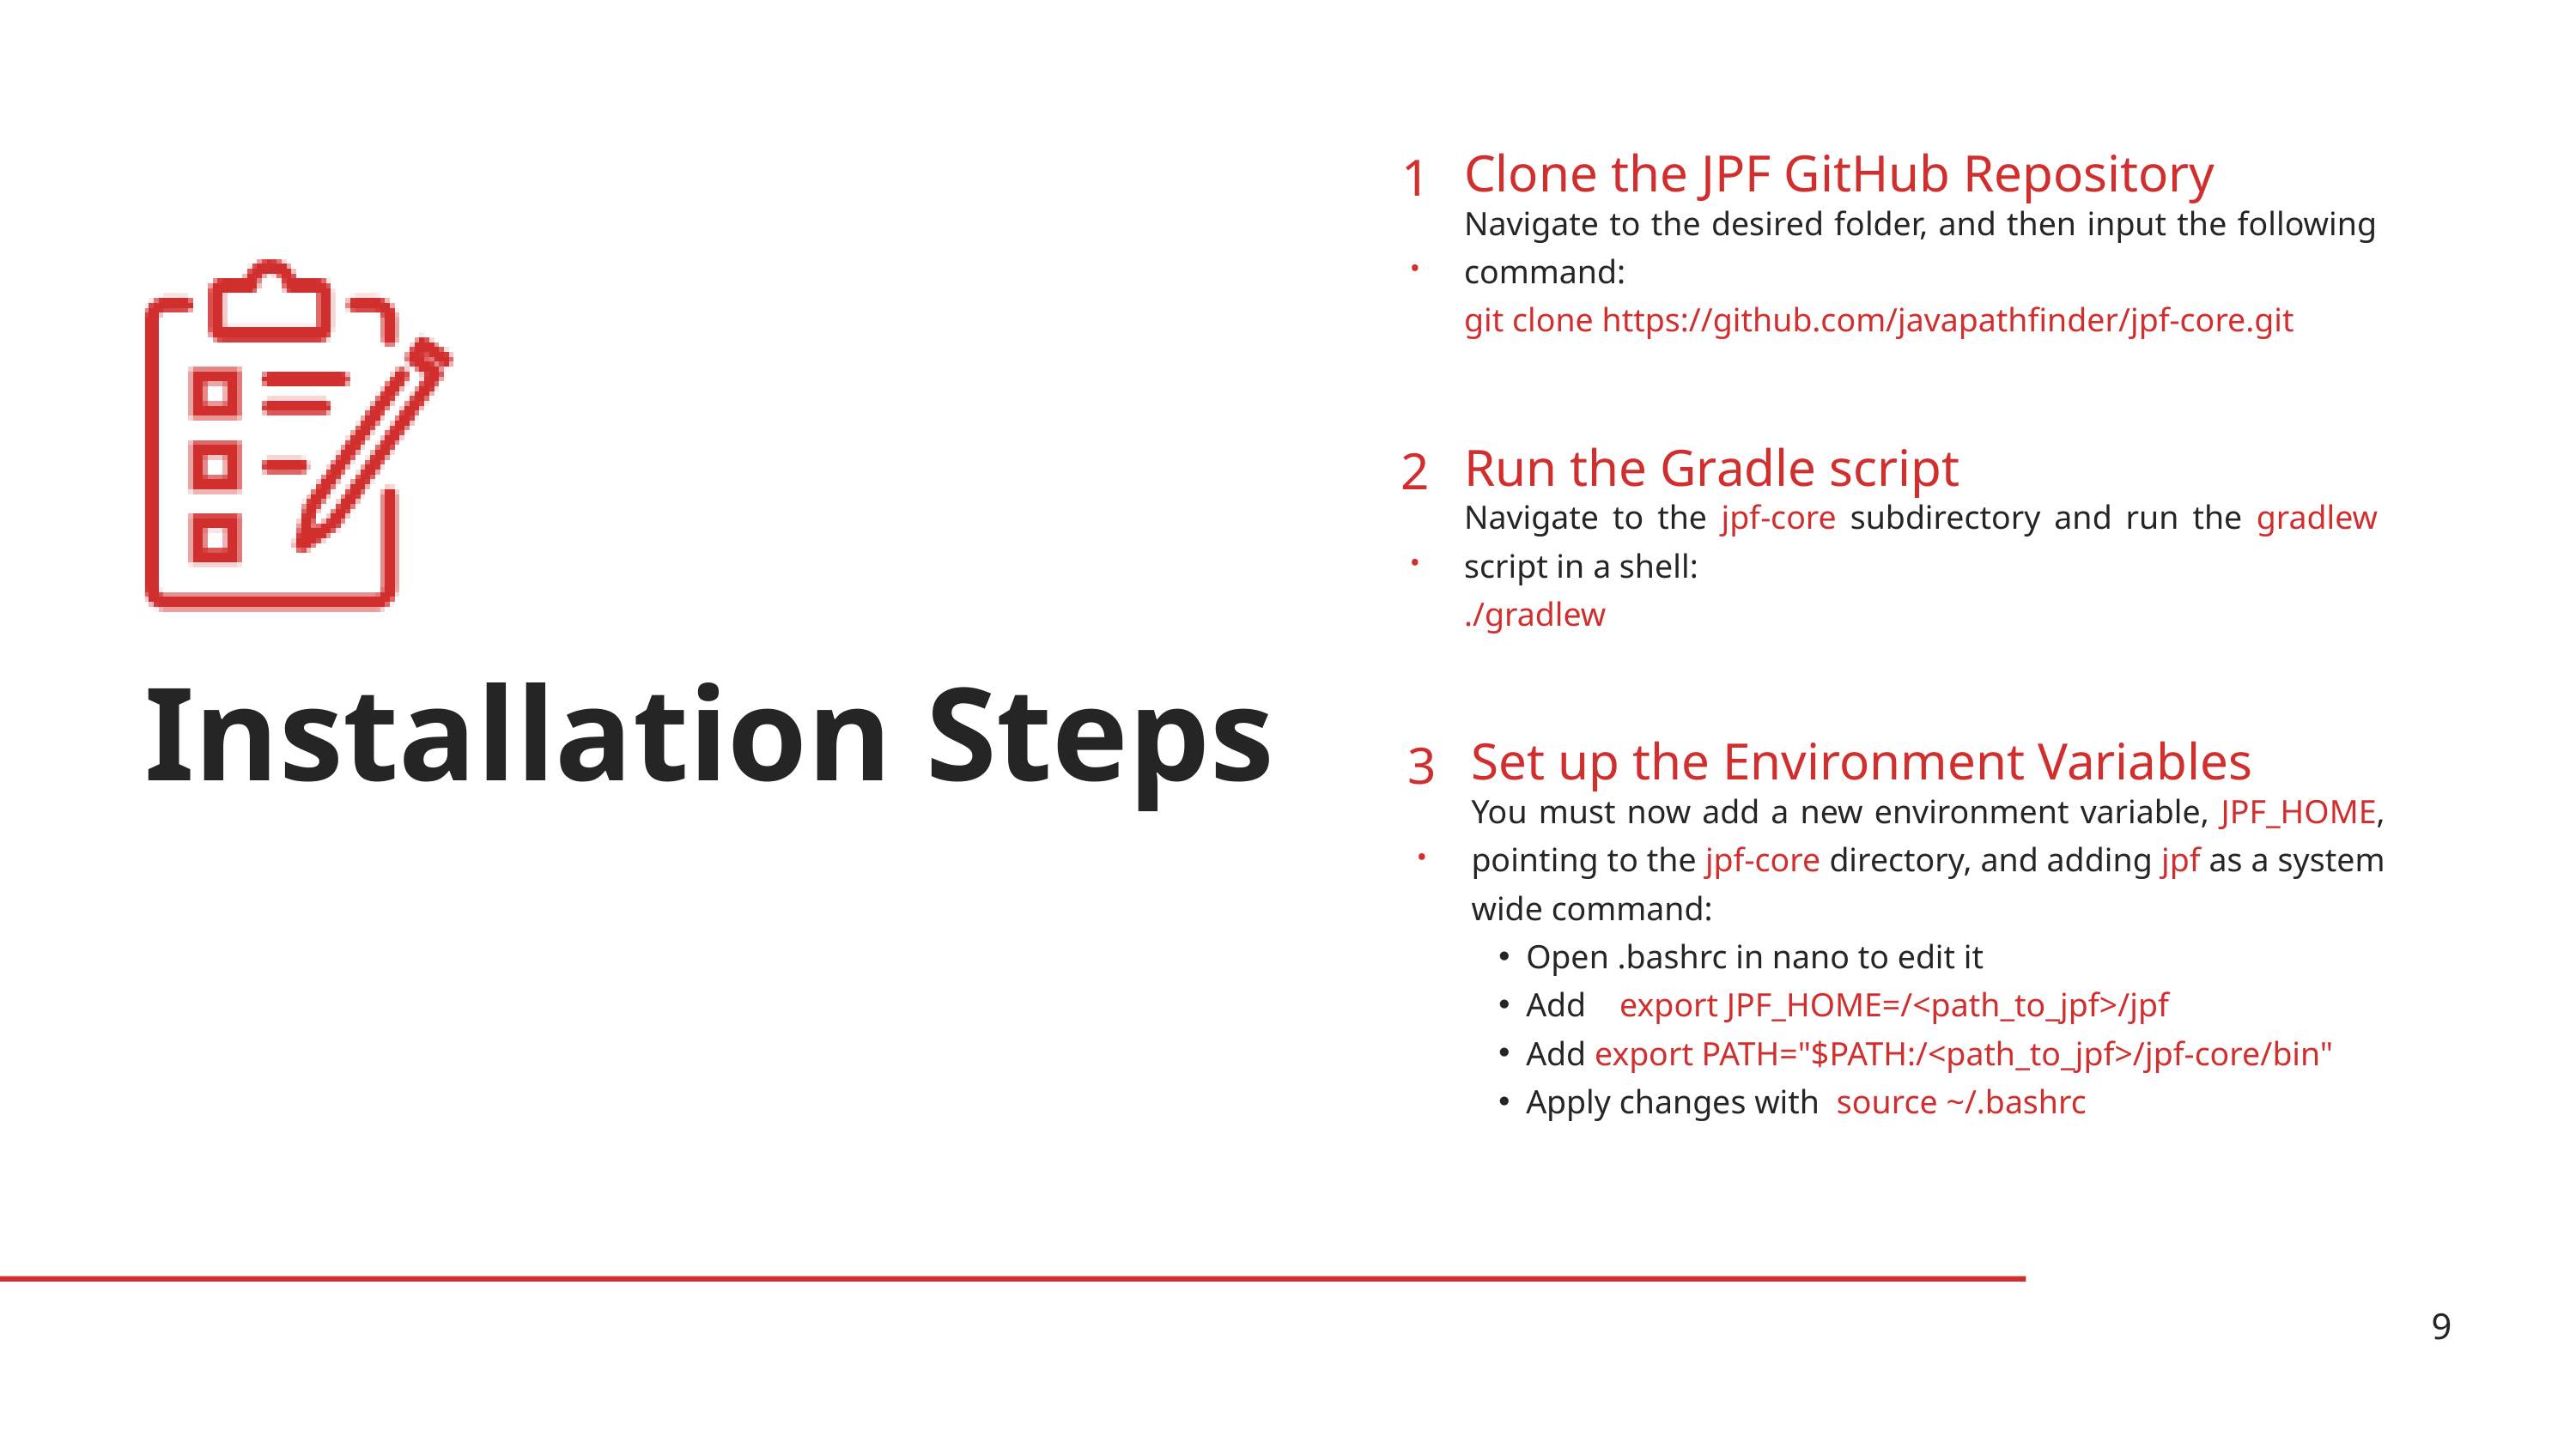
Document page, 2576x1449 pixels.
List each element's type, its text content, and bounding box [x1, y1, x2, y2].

text_box You must now add a new environment variable, JPF_HOME, pointing to the jpf-core directory, and adding jpf as a system wide command: Open .bashrc in nano to edit it Add export JPF_HOME=/<path_to_jpf>/jpf Add export PATH="$PATH:/<path_to_jpf>/jpf-core/bin" Apply changes with source ~/.bashrc [1471, 781, 2385, 1169]
text_box 2. [1395, 425, 1436, 575]
text_box Navigate to the jpf-core subdirectory and run the gradlew script in a shell: ./gradlew [1464, 488, 2379, 634]
text_box Run the Gradle script [1464, 431, 2484, 496]
text_box 3. [1401, 718, 1443, 870]
text_box 9 [2431, 1296, 2452, 1348]
text_box Set up the Environment Variables [1471, 724, 2492, 791]
text_box [144, 259, 454, 613]
text_box 1. [1401, 130, 1429, 282]
text_box Clone the JPF GitHub Repository [1464, 136, 2484, 203]
text_box Installation Steps [144, 652, 1289, 807]
text_box Navigate to the desired folder, and then input the following command: git clone https://github.com/javapathfinder/jpf-core.git [1464, 193, 2379, 339]
